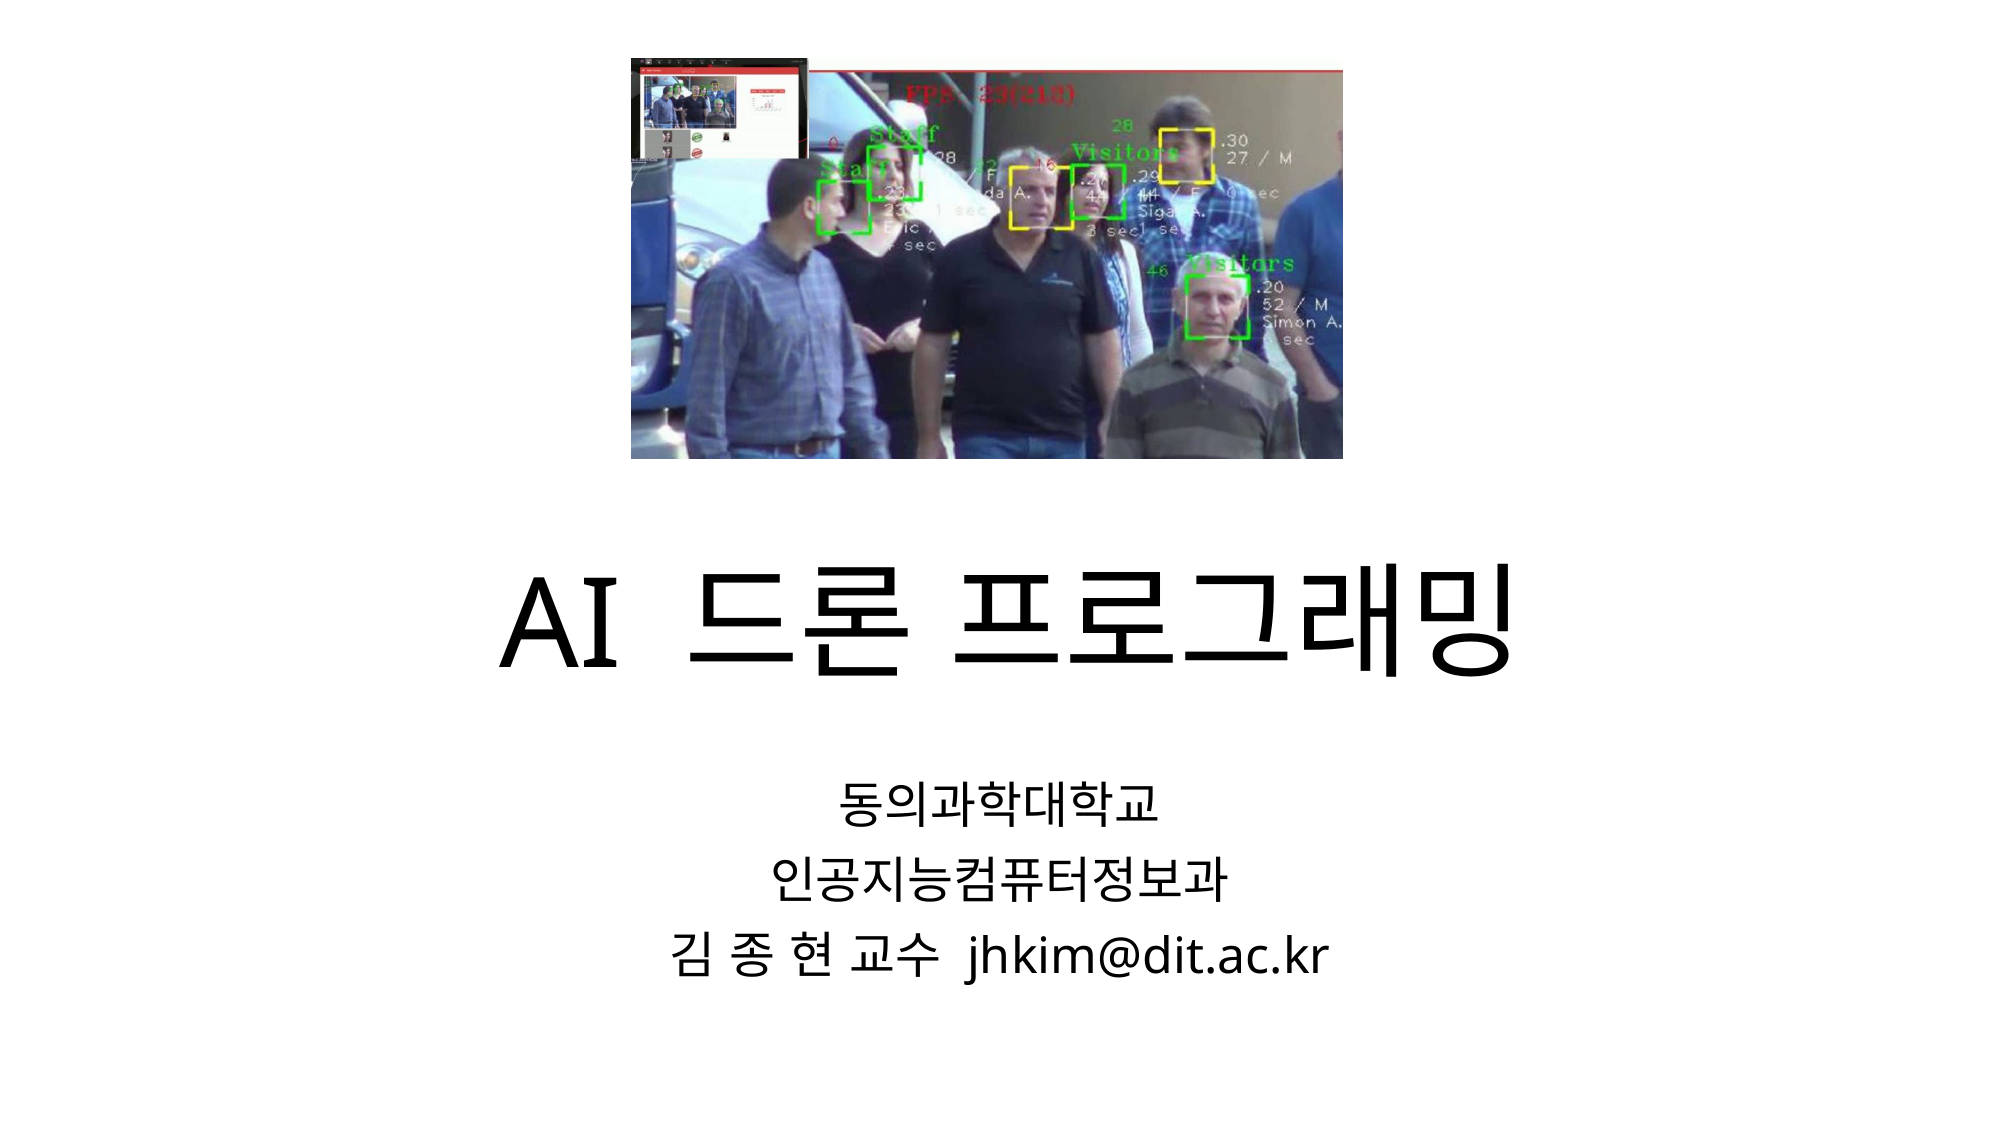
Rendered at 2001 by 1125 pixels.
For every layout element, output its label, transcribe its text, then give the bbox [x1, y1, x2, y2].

subtitle 동의과학대학교 인공지능컴퓨터정보과 김 종 현 교수 jhkim@dit.ac.kr [249, 772, 1750, 1045]
picture [630, 58, 1343, 459]
title AI 드론 프로그래밍 [262, 494, 1763, 703]
